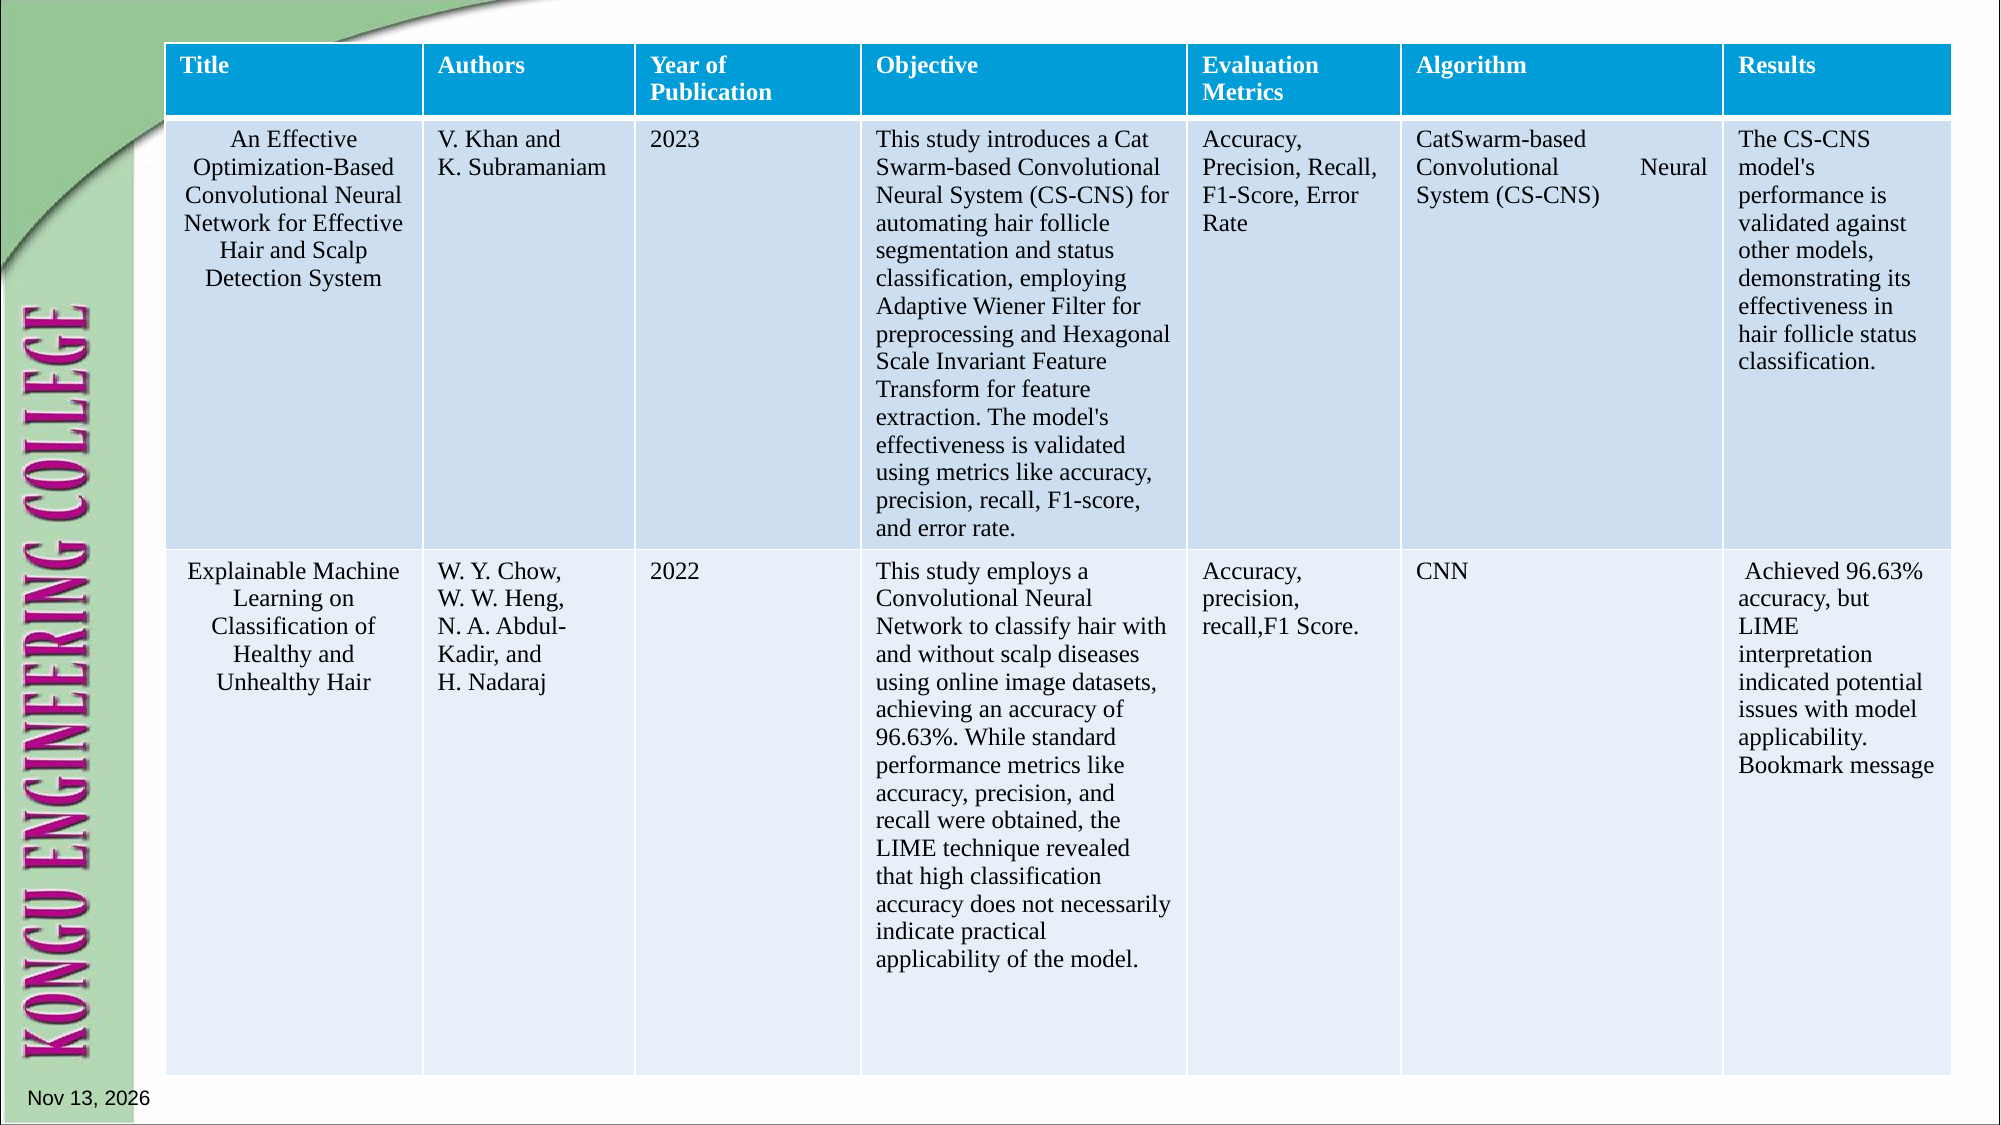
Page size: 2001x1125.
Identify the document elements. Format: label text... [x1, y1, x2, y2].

table_cell Achieved 96.63% accuracy, but LIME interpretation indicated potential issues with model applicability. Bookmark message [1724, 550, 1951, 1075]
slide_number 27-Apr-25 [27, 1049, 494, 1110]
table_cell W. Y. Chow, W. W. Heng, N. A. Abdul-Kadir, and H. Nadaraj [424, 550, 634, 1075]
table_header Year of Publication [636, 44, 860, 115]
table_header Authors [424, 44, 634, 115]
table_header Objective [862, 44, 1186, 115]
table_header Algorithm [1402, 44, 1722, 115]
table_cell Accuracy, Precision, Recall, F1-Score, Error Rate [1188, 121, 1400, 549]
table_cell This study employs a Convolutional Neural Network to classify hair with and without scalp diseases using online image datasets, achieving an accuracy of 96.63%. While standard performance metrics like accuracy, precision, and recall were obtained, the LIME technique revealed that high classification accuracy does not necessarily indicate practical applicability of the model. [862, 550, 1186, 1075]
table_header Evaluation Metrics [1188, 44, 1400, 115]
table_header Title [166, 44, 422, 115]
table_cell An Effective Optimization-Based Convolutional Neural Network for Effective Hair and Scalp Detection System [166, 121, 422, 549]
table_header Results [1724, 44, 1951, 115]
table_cell The CS-CNS model's performance is validated against other models, demonstrating its effectiveness in hair follicle status classification. [1724, 121, 1951, 549]
picture [0, 0, 2001, 1125]
table_cell This study introduces a Cat Swarm-based Convolutional Neural System (CS-CNS) for automating hair follicle segmentation and status classification, employing Adaptive Wiener Filter for preprocessing and Hexagonal Scale Invariant Feature Transform for feature extraction. The model's effectiveness is validated using metrics like accuracy, precision, recall, F1-score, and error rate. [862, 121, 1186, 549]
table_cell Explainable Machine Learning on Classification of Healthy and Unhealthy Hair [166, 550, 422, 1075]
table_cell V. Khan and K. Subramaniam [424, 121, 634, 549]
table_cell CatSwarm-based Convolutional Neural System (CS-CNS) [1402, 121, 1722, 549]
table_cell Accuracy, precision, recall,F1 Score. [1188, 550, 1400, 1075]
table_cell CNN [1402, 550, 1722, 1075]
table_cell 2022 [636, 550, 860, 1075]
table_cell 2023 [636, 121, 860, 549]
